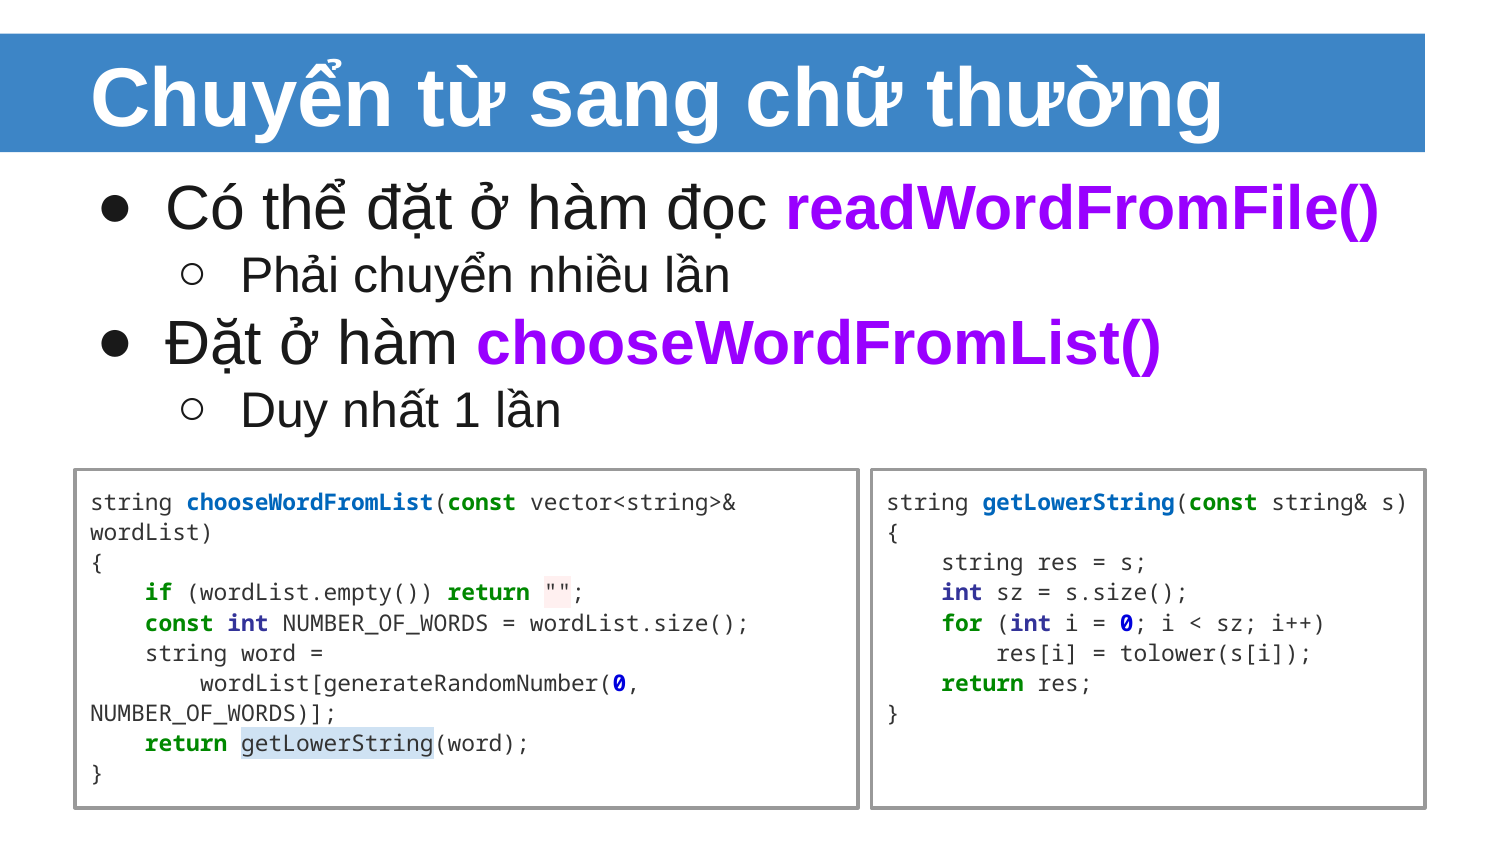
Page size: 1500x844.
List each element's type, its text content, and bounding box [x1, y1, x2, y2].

text_box string getLowerString(const string& s) { string res = s; int sz = s.size(); for (int i = 0; i < sz; i++) res[i] = tolower(s[i]); return res; } [871, 469, 1425, 808]
list Có thể đặt ở hàm đọc readWordFromFile() Phải chuyển nhiều lần Đặt ở hàm chooseWordFromList() Duy nhất 1 lần [75, 152, 1425, 808]
title Chuyển từ sang chữ thường [75, 33, 1425, 152]
text_box string chooseWordFromList(const vector<string>& wordList) { if (wordList.empty()) return ""; const int NUMBER_OF_WORDS = wordList.size(); string word = wordList[generateRandomNumber(0, NUMBER_OF_WORDS)]; return getLowerString(word); } [74, 469, 858, 808]
